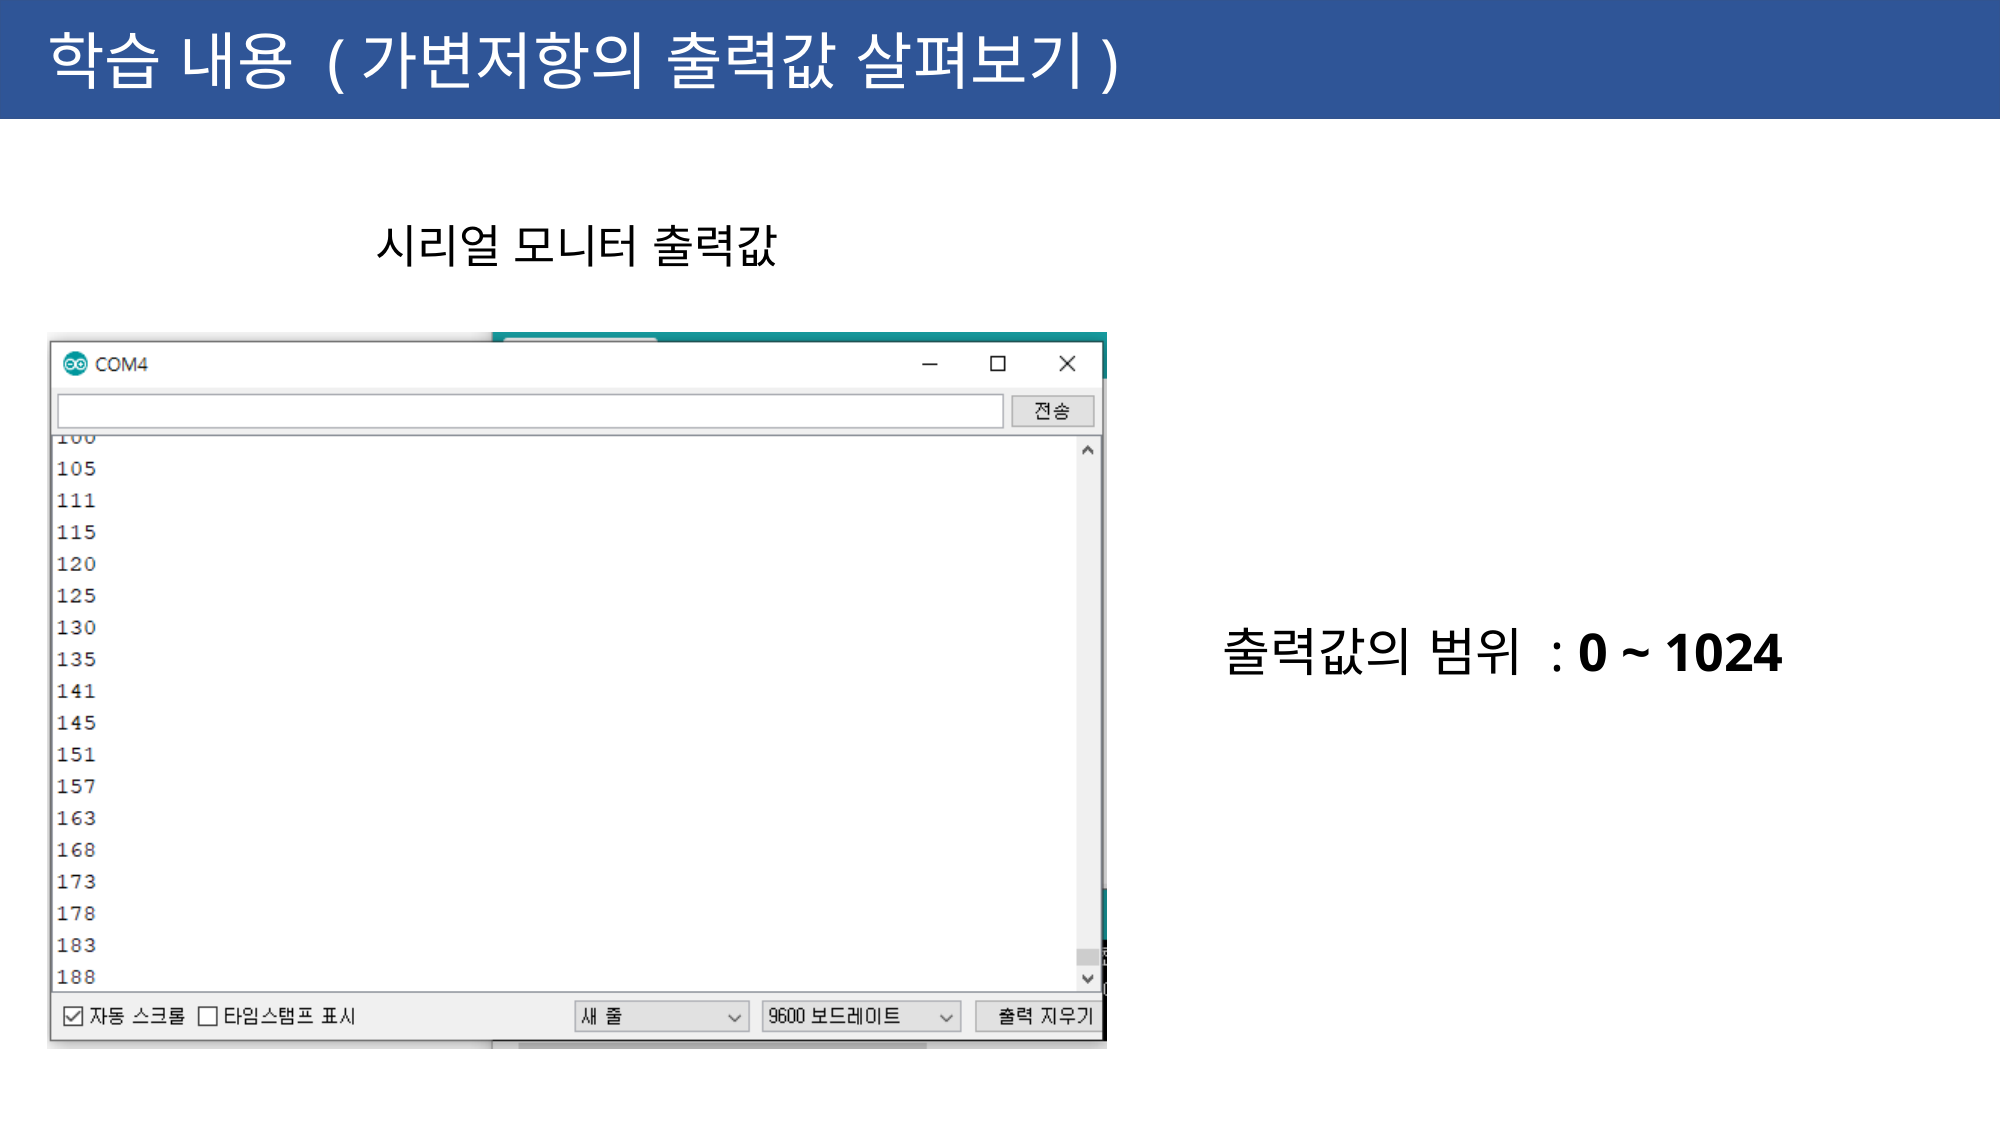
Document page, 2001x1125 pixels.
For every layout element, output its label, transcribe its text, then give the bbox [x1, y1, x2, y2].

picture [47, 332, 1107, 1049]
text_box 시리얼 모니터 출력값 [284, 210, 870, 280]
text_box 출력값의 범위 : 0 ~ 1024 [1208, 611, 1873, 690]
text_box 학습 내용 (가변저항의 출력값 살펴보기) [0, 0, 2000, 119]
